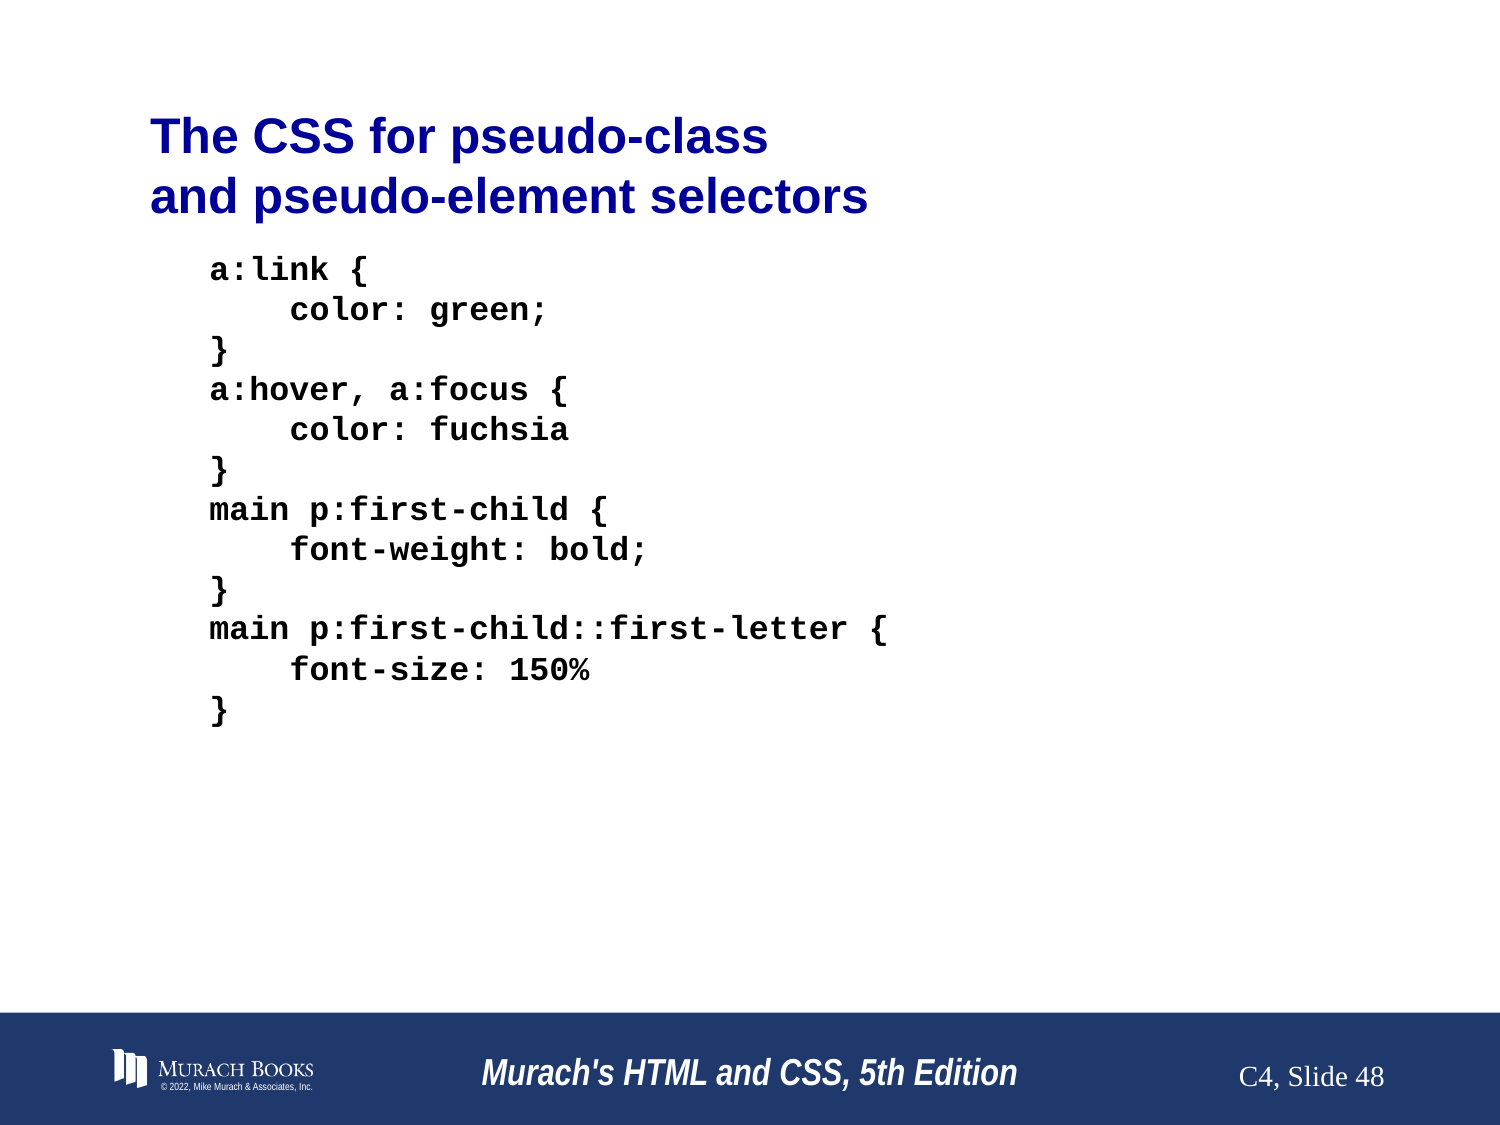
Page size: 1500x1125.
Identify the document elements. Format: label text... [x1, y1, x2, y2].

slide_number Murach's HTML and CSS, 5th Edition [463, 1025, 1050, 1100]
list a:link { color: green; } a:hover, a:focus { color: fuchsia } main p:first-child { font-weight: bold; } main p:first-child::first-letter { font-size: 150% } [137, 239, 1350, 978]
slide_number C4, Slide ‹#› [1087, 1025, 1400, 1100]
footer © 2022, Mike Murach & Associates, Inc. [12, 1025, 463, 1100]
title The CSS for pseudo-class and pseudo-element selectors [150, 69, 1350, 239]
